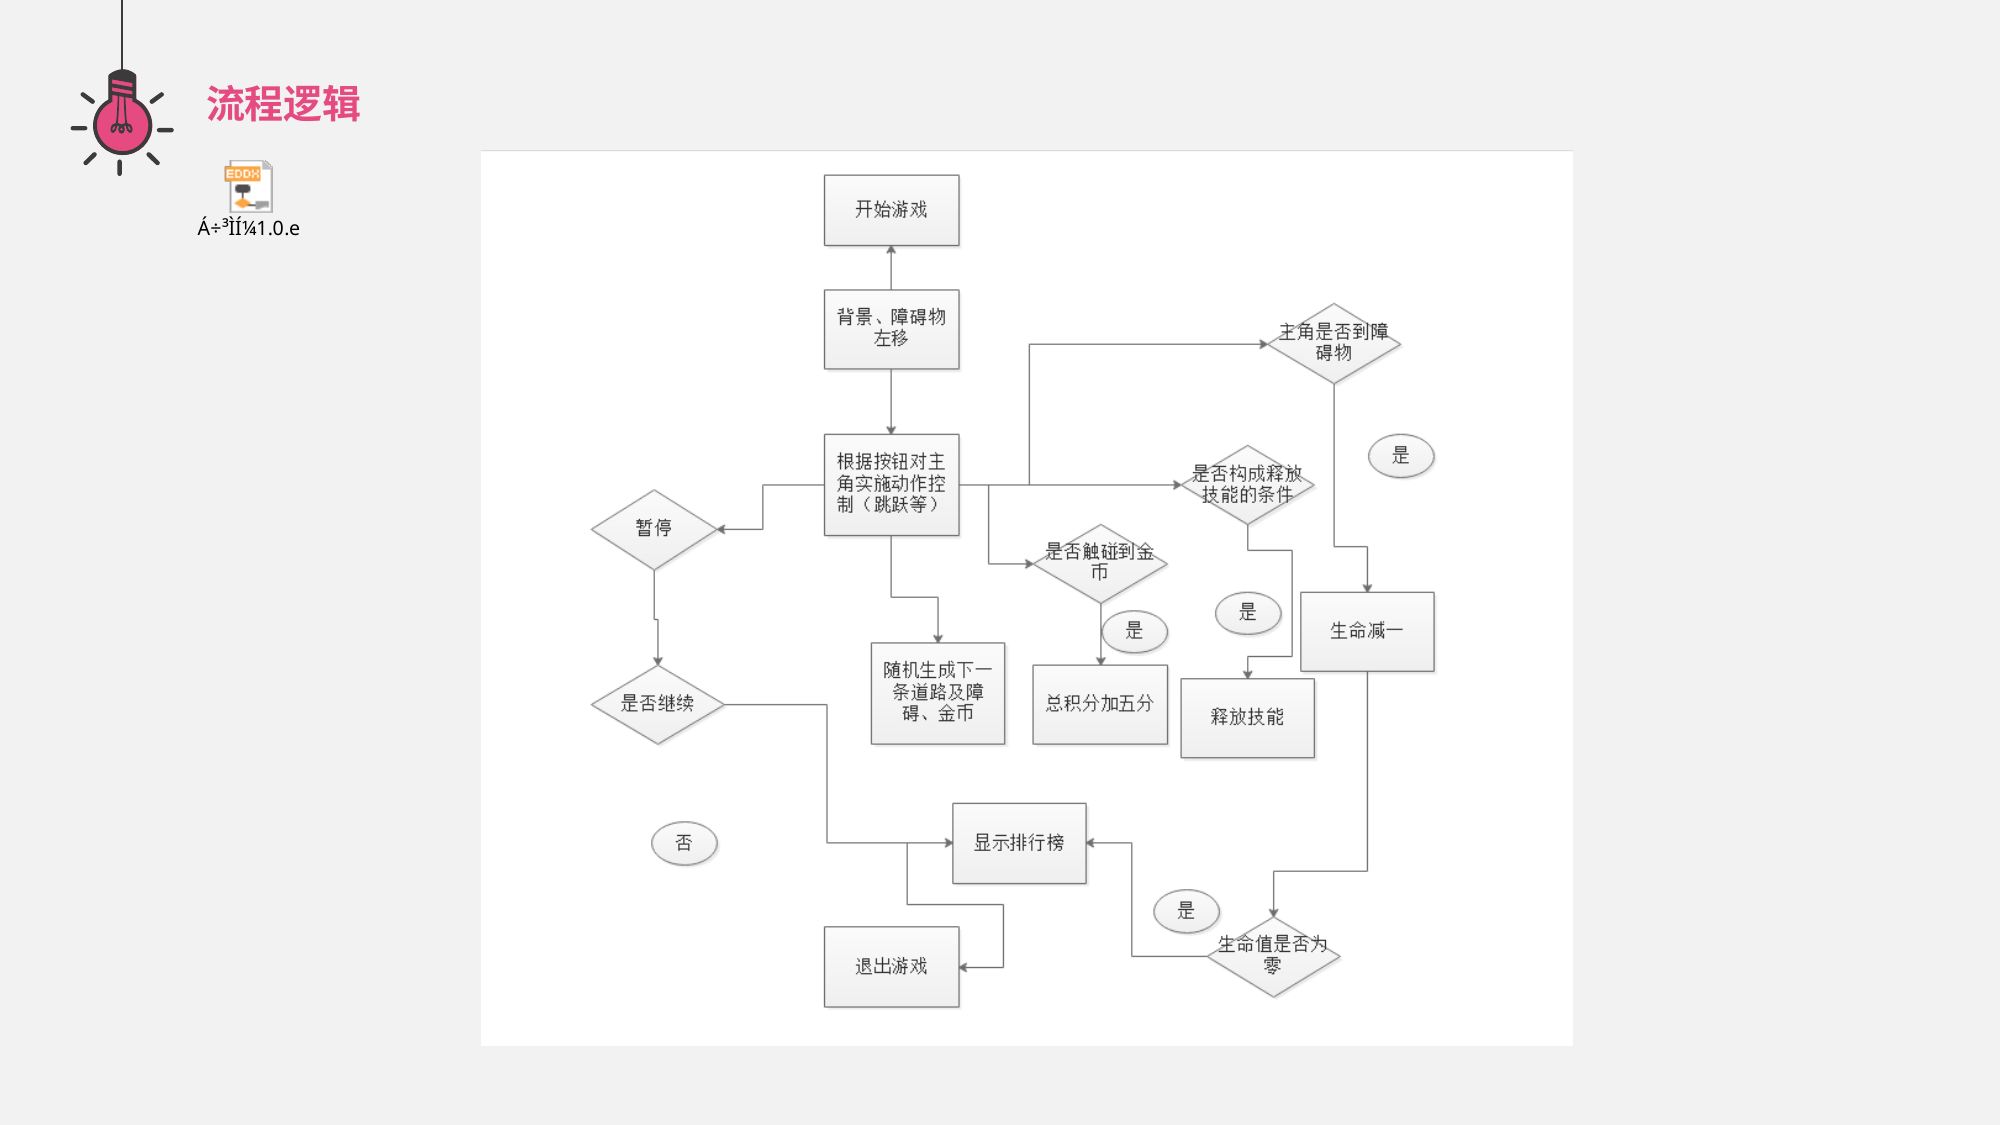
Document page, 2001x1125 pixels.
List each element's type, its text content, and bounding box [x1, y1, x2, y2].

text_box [70, 0, 175, 177]
text_box 流程逻辑 [191, 72, 377, 134]
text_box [162, 159, 337, 252]
picture [480, 150, 1573, 1046]
